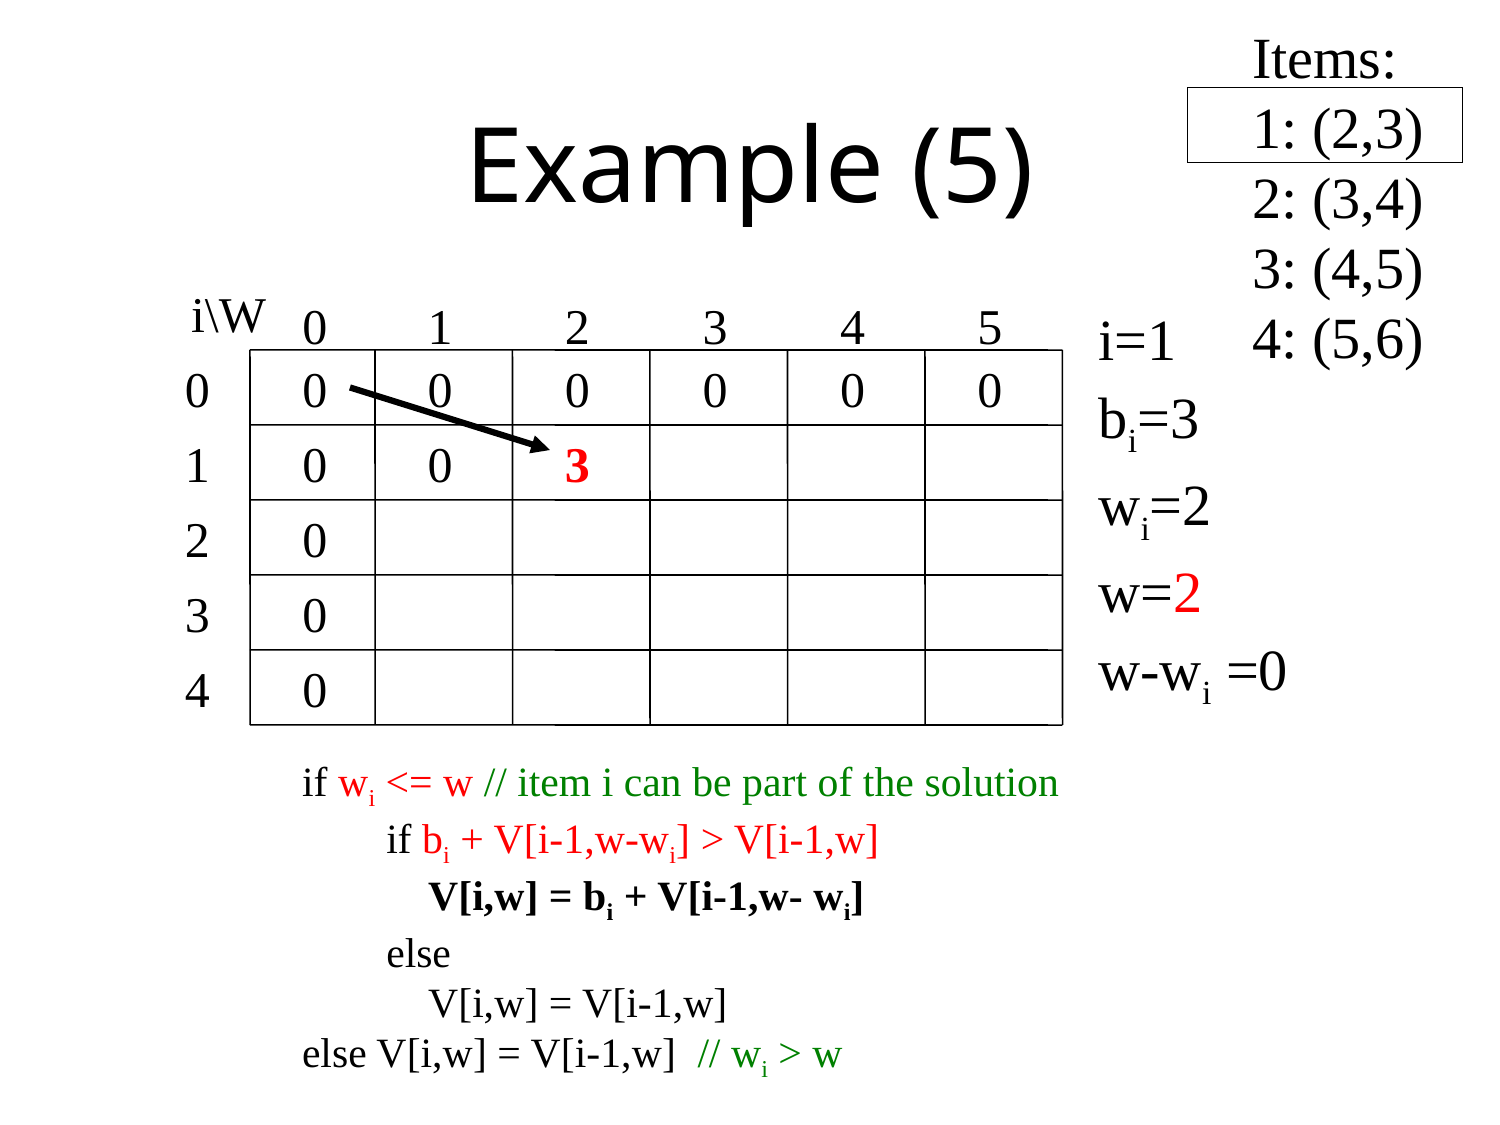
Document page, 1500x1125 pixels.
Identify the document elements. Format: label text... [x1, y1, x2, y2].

text_box i=1 bi=3 wi=2 w=2 w-wi =0 [1083, 287, 1325, 719]
text_box if wi <= w // item i can be part of the solution if bi + V[i-1,w-wi] > V[i-1,w] V[i,w] = bi + V[i-1,w- wi] else V[i,w] = V[i-1,w] else V[i,w] = V[i-1,w] // wi > w [287, 747, 1425, 1090]
text_box Items: 1: (2,3) 2: (3,4) 3: (4,5) 4: (5,6) [1237, 163, 1454, 378]
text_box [169, 274, 1063, 725]
text_box [1397, 87, 1463, 163]
text_box Items: 1: (2,3) 2: (3,4) 3: (4,5) 4: (5,6) [1237, 12, 1454, 87]
title Example (5) [103, 59, 1397, 278]
